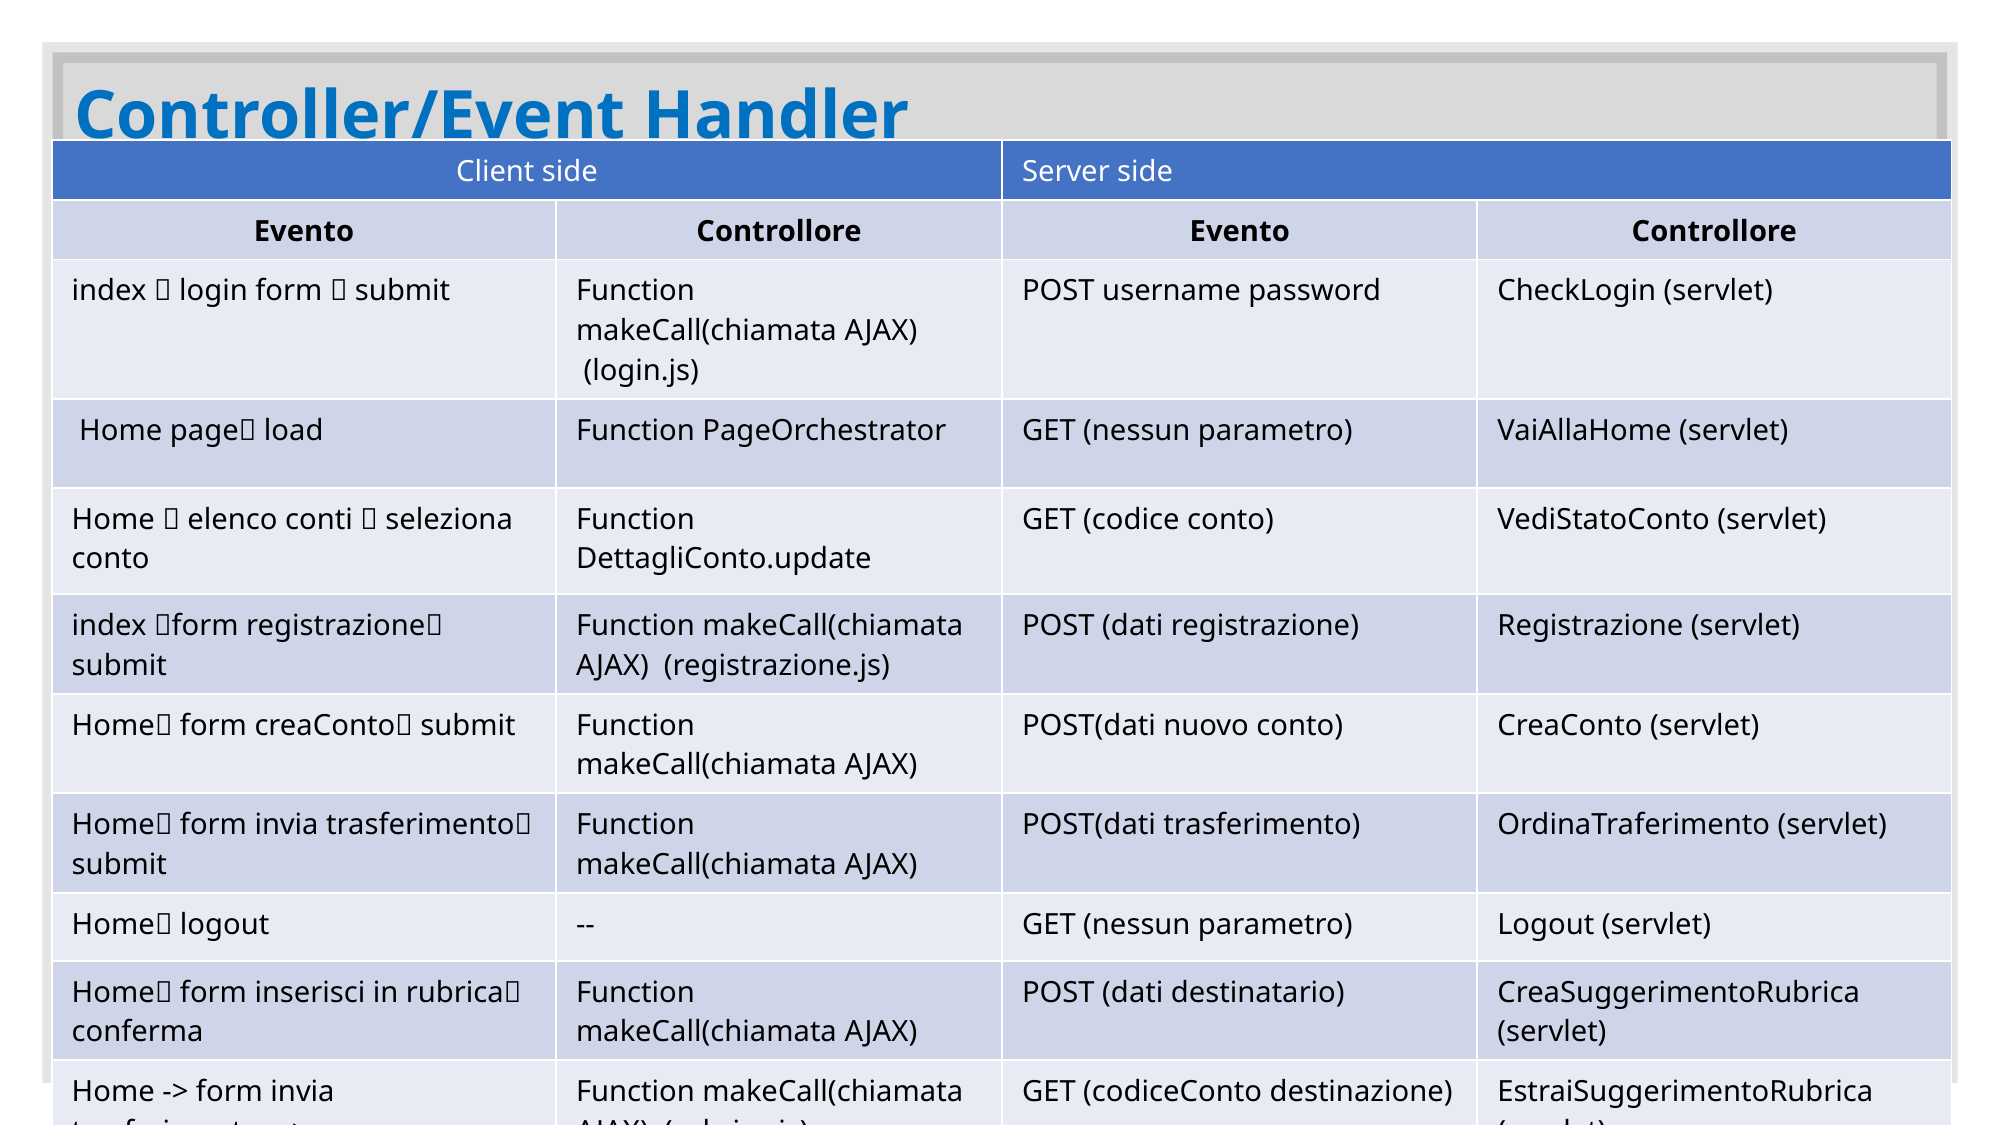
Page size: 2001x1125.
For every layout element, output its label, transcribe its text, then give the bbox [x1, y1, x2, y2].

table_cell Logout (servlet) [1478, 894, 1951, 960]
table_cell index  login form  submit [53, 260, 555, 398]
table_cell Home page load [53, 400, 555, 487]
table_cell GET (nessun parametro) [1003, 894, 1476, 960]
text_box [1860, 51, 1948, 139]
table_cell VaiAllaHome (servlet) [1478, 400, 1951, 487]
table_cell Function makeCall(chiamata AJAX) (login.js) [557, 260, 1001, 398]
table_cell Home form invia trasferimento submit [53, 794, 555, 892]
table_cell Controllore [557, 201, 1001, 259]
table_cell POST(dati trasferimento) [1003, 794, 1476, 892]
table_cell Evento [53, 201, 555, 259]
table_cell OrdinaTraferimento (servlet) [1478, 794, 1951, 892]
table_cell Evento [1003, 201, 1476, 259]
table_cell Home logout [53, 894, 555, 960]
table_cell Home -> form invia trasferimento -> user riempie casella codiceContoDestinatario [53, 1061, 555, 1125]
table_cell Registrazione (servlet) [1478, 595, 1951, 693]
table_cell CreaSuggerimentoRubrica (servlet) [1478, 962, 1951, 1059]
table_cell GET (nessun parametro) [1003, 400, 1476, 487]
table_cell Controllore [1478, 201, 1951, 259]
table_cell GET (codiceConto destinazione) [1003, 1061, 1476, 1125]
table_cell CheckLogin (servlet) [1478, 260, 1951, 398]
table_cell Function makeCall(chiamata AJAX) [557, 695, 1001, 792]
table_cell Function DettagliConto.update [557, 489, 1001, 593]
table_cell index form registrazione submit [53, 595, 555, 693]
table_cell Home  elenco conti  seleziona conto [53, 489, 555, 593]
table_cell Function makeCall(chiamata AJAX) (registrazione.js) [557, 595, 1001, 693]
table_cell -- [557, 894, 1001, 960]
table_cell POST(dati nuovo conto) [1003, 695, 1476, 792]
table_cell Function PageOrchestrator [557, 400, 1001, 487]
table_cell Home form inserisci in rubrica conferma [53, 962, 555, 1059]
table_cell Function makeCall(chiamata AJAX) (rubrica.js) [557, 1061, 1001, 1125]
title Controller/Event Handler [59, 8, 1860, 139]
text_box [52, 51, 59, 139]
table_header Client side [53, 141, 1001, 199]
table_cell POST username password [1003, 260, 1476, 398]
table_cell VediStatoConto (servlet) [1478, 489, 1951, 593]
table_cell Function makeCall(chiamata AJAX) [557, 794, 1001, 892]
table_cell CreaConto (servlet) [1478, 695, 1951, 792]
table_header Server side [1003, 141, 1951, 199]
table_cell Home form creaConto submit [53, 695, 555, 792]
table_cell POST (dati destinatario) [1003, 962, 1476, 1059]
table_cell POST (dati registrazione) [1003, 595, 1476, 693]
table_cell EstraiSuggerimentoRubrica (servlet) [1478, 1061, 1951, 1125]
table_cell Function makeCall(chiamata AJAX) [557, 962, 1001, 1059]
table_cell GET (codice conto) [1003, 489, 1476, 593]
